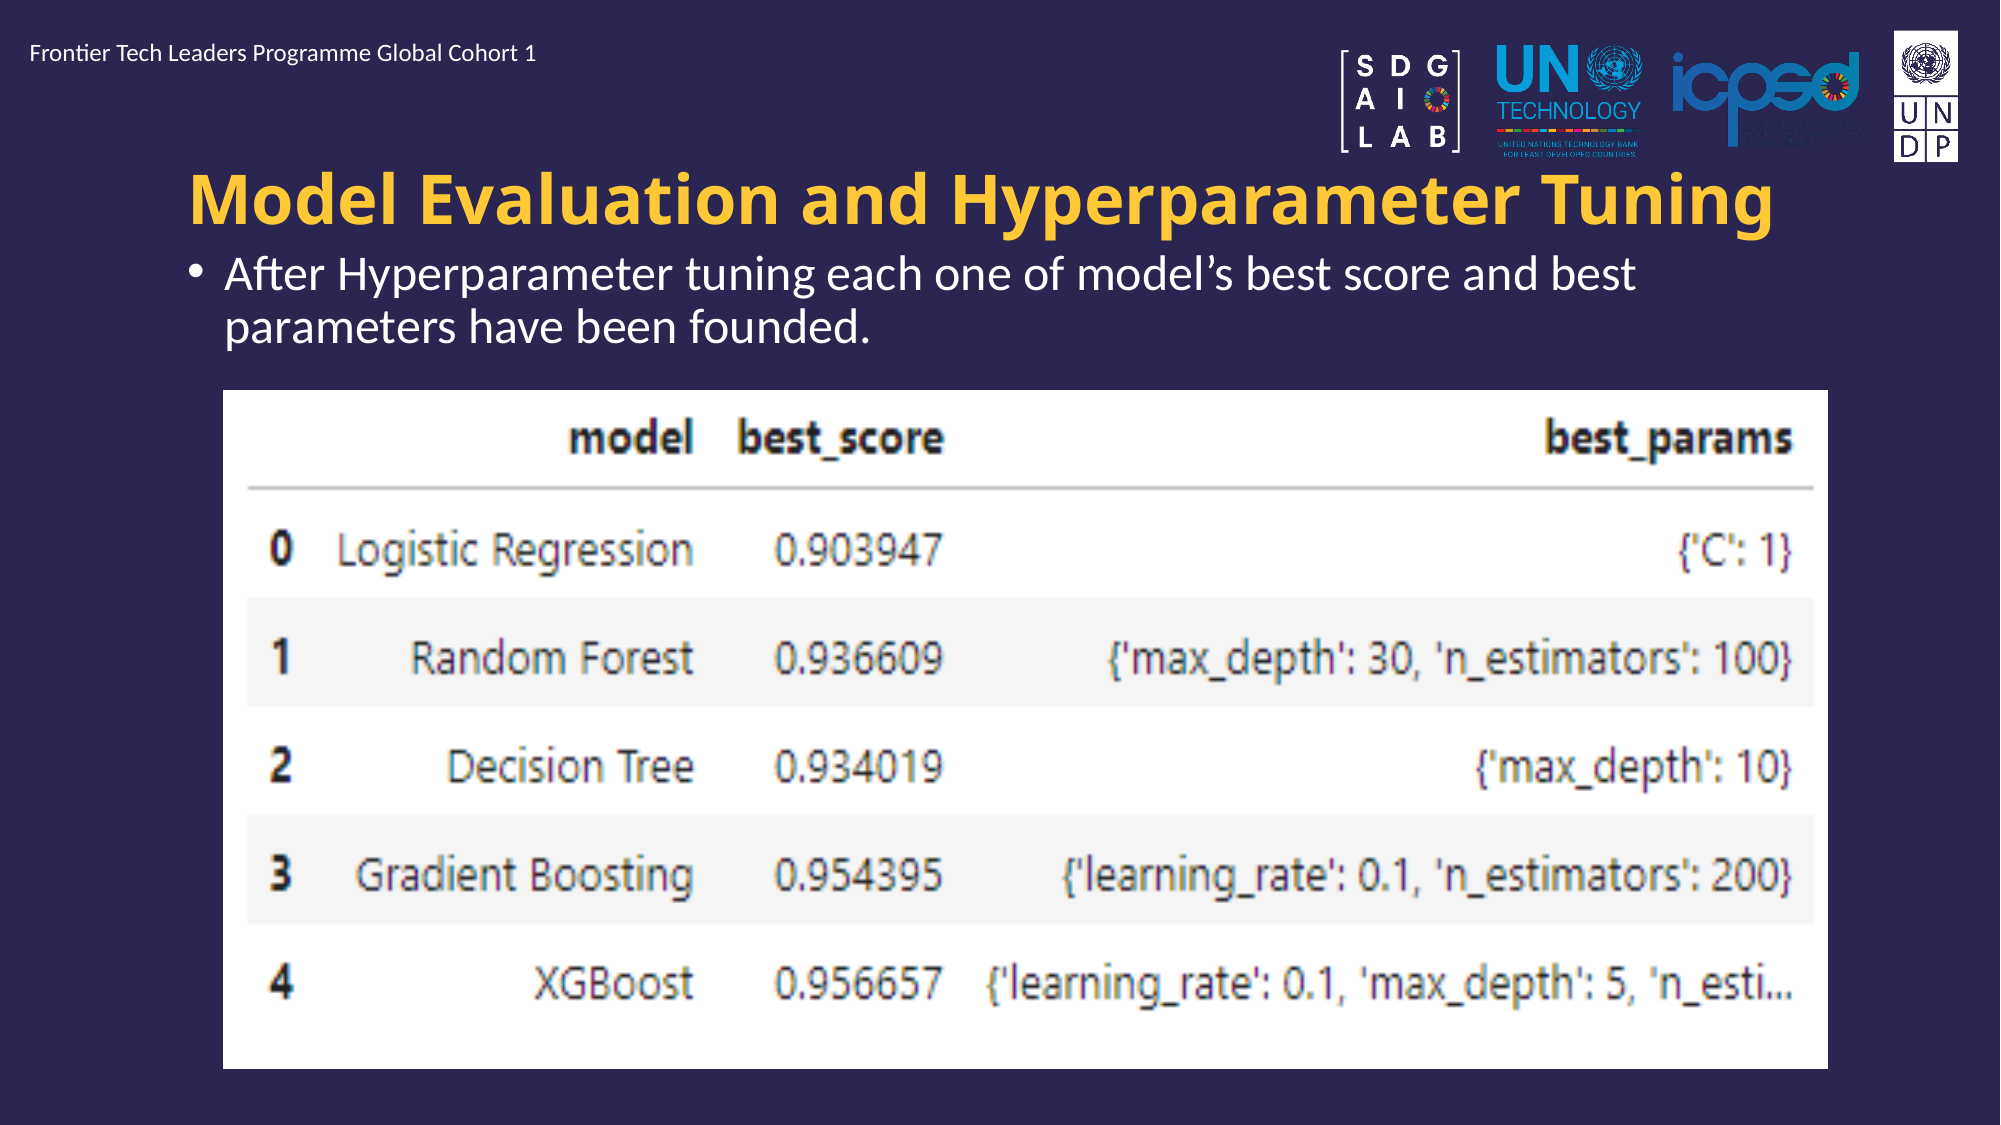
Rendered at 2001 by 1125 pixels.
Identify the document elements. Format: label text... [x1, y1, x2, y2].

picture [1822, 74, 1848, 100]
title Model Evaluation and Hyperparameter Tuning [172, 126, 1831, 278]
picture [1673, 0, 1989, 193]
picture [223, 390, 1828, 1069]
picture [1490, 42, 1648, 126]
picture [1337, 35, 1464, 126]
text_box Frontier Tech Leaders Programme Global Cohort 1 [14, 29, 846, 74]
list After Hyperparameter tuning each one of model’s best score and best parameters have been founded. [172, 239, 1828, 924]
